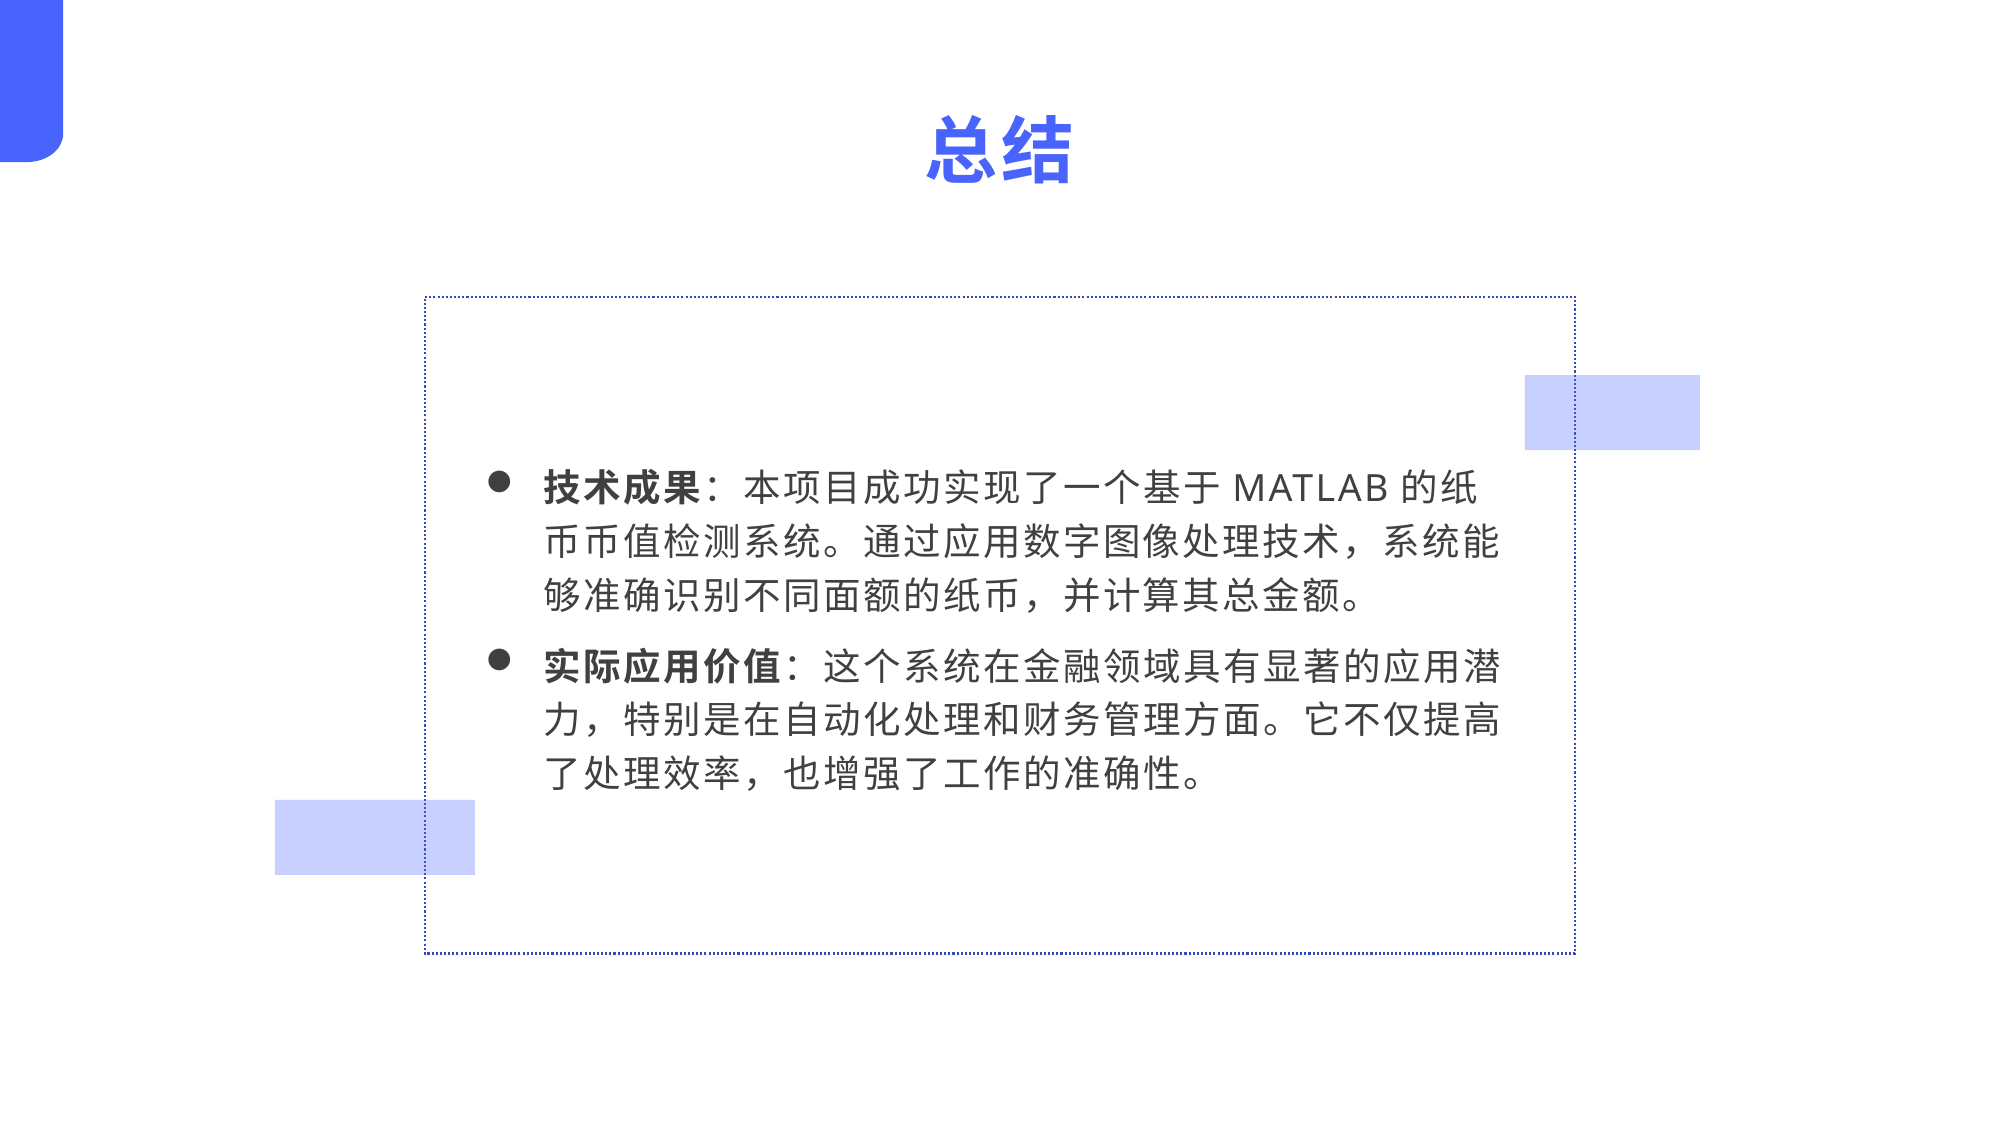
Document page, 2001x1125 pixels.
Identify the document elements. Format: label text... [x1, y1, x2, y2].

text_box [424, 296, 1576, 955]
text_box 总结 [99, 99, 1900, 201]
text_box [1524, 374, 1701, 451]
text_box [274, 799, 476, 876]
